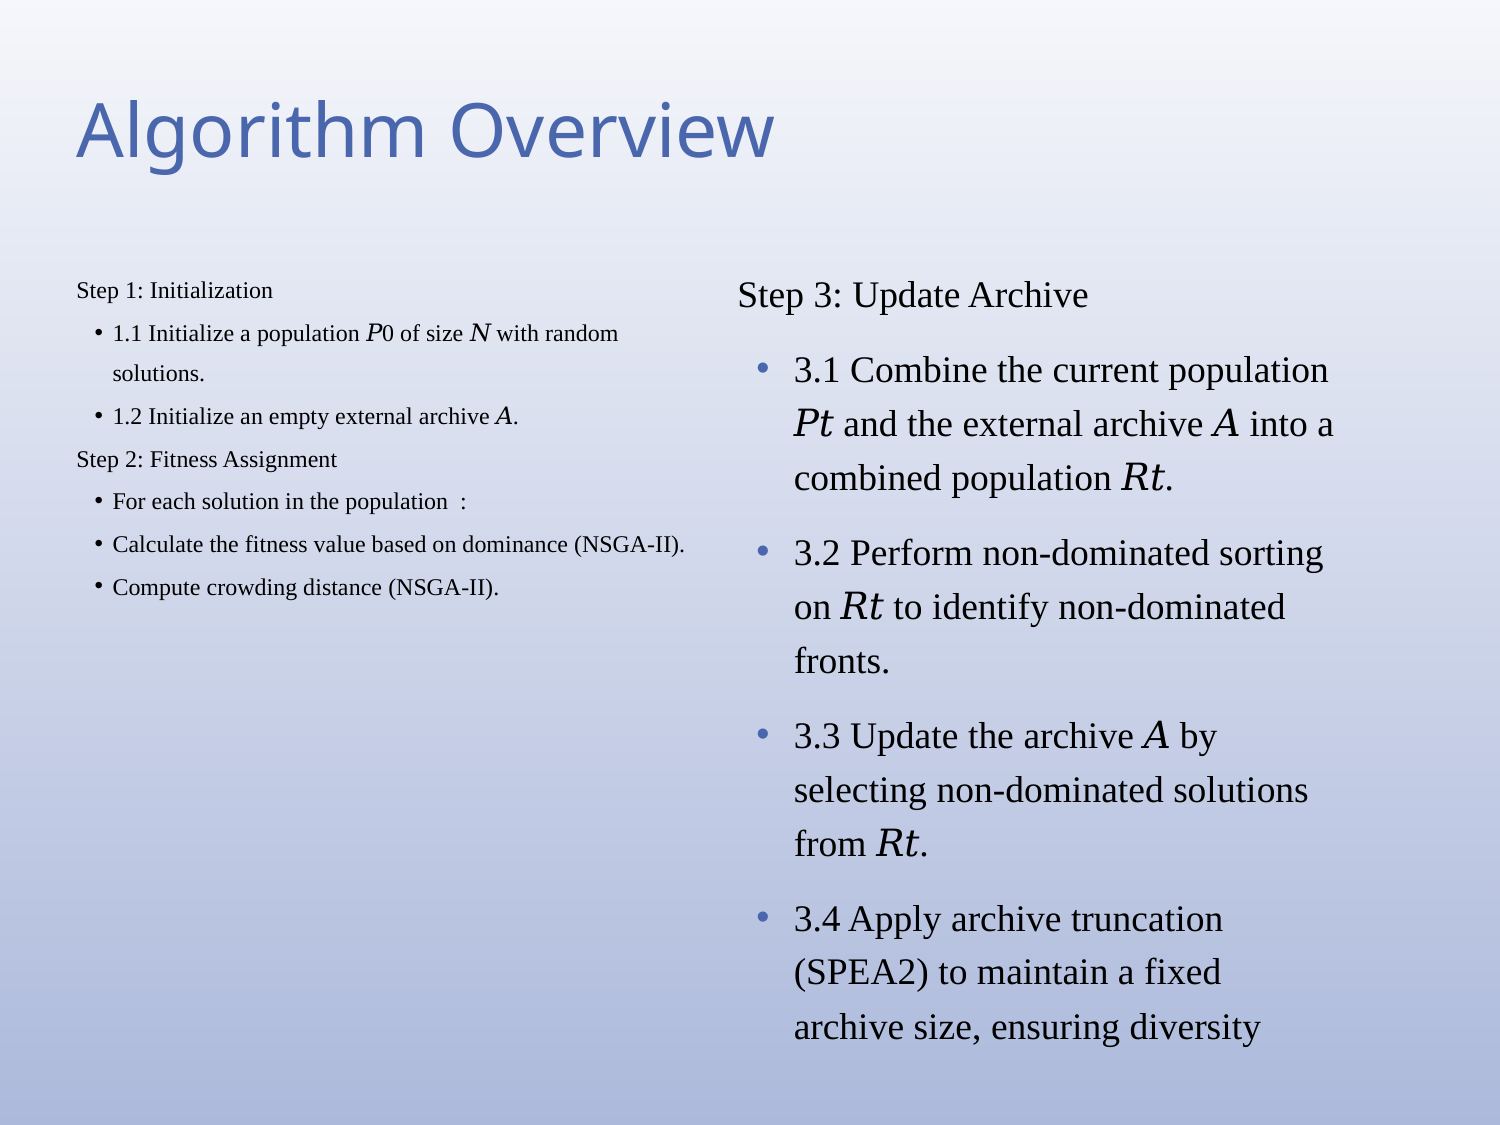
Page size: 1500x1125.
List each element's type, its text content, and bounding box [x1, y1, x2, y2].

text_box Step 3: Update Archive 3.1 Combine the current population 𝑃𝑡 and the external archive 𝐴 into a combined population 𝑅𝑡. 3.2 Perform non-dominated sorting on 𝑅𝑡 to identify non-dominated fronts. 3.3 Update the archive 𝐴 by selecting non-dominated solutions from 𝑅𝑡. 3.4 Apply archive truncation (SPEA2) to maintain a fixed archive size, ensuring diversity [726, 255, 1349, 660]
title Algorithm Overview [61, 51, 1356, 215]
list Step 1: Initialization 1.1 Initialize a population 𝑃0 of size 𝑁 with random solutions. 1.2 Initialize an empty external archive 𝐴. Step 2: Fitness Assignment For each solution in the population : Calculate the fitness value based on dominance (NSGA-II). Compute crowding distance (NSGA-II). [61, 255, 726, 660]
